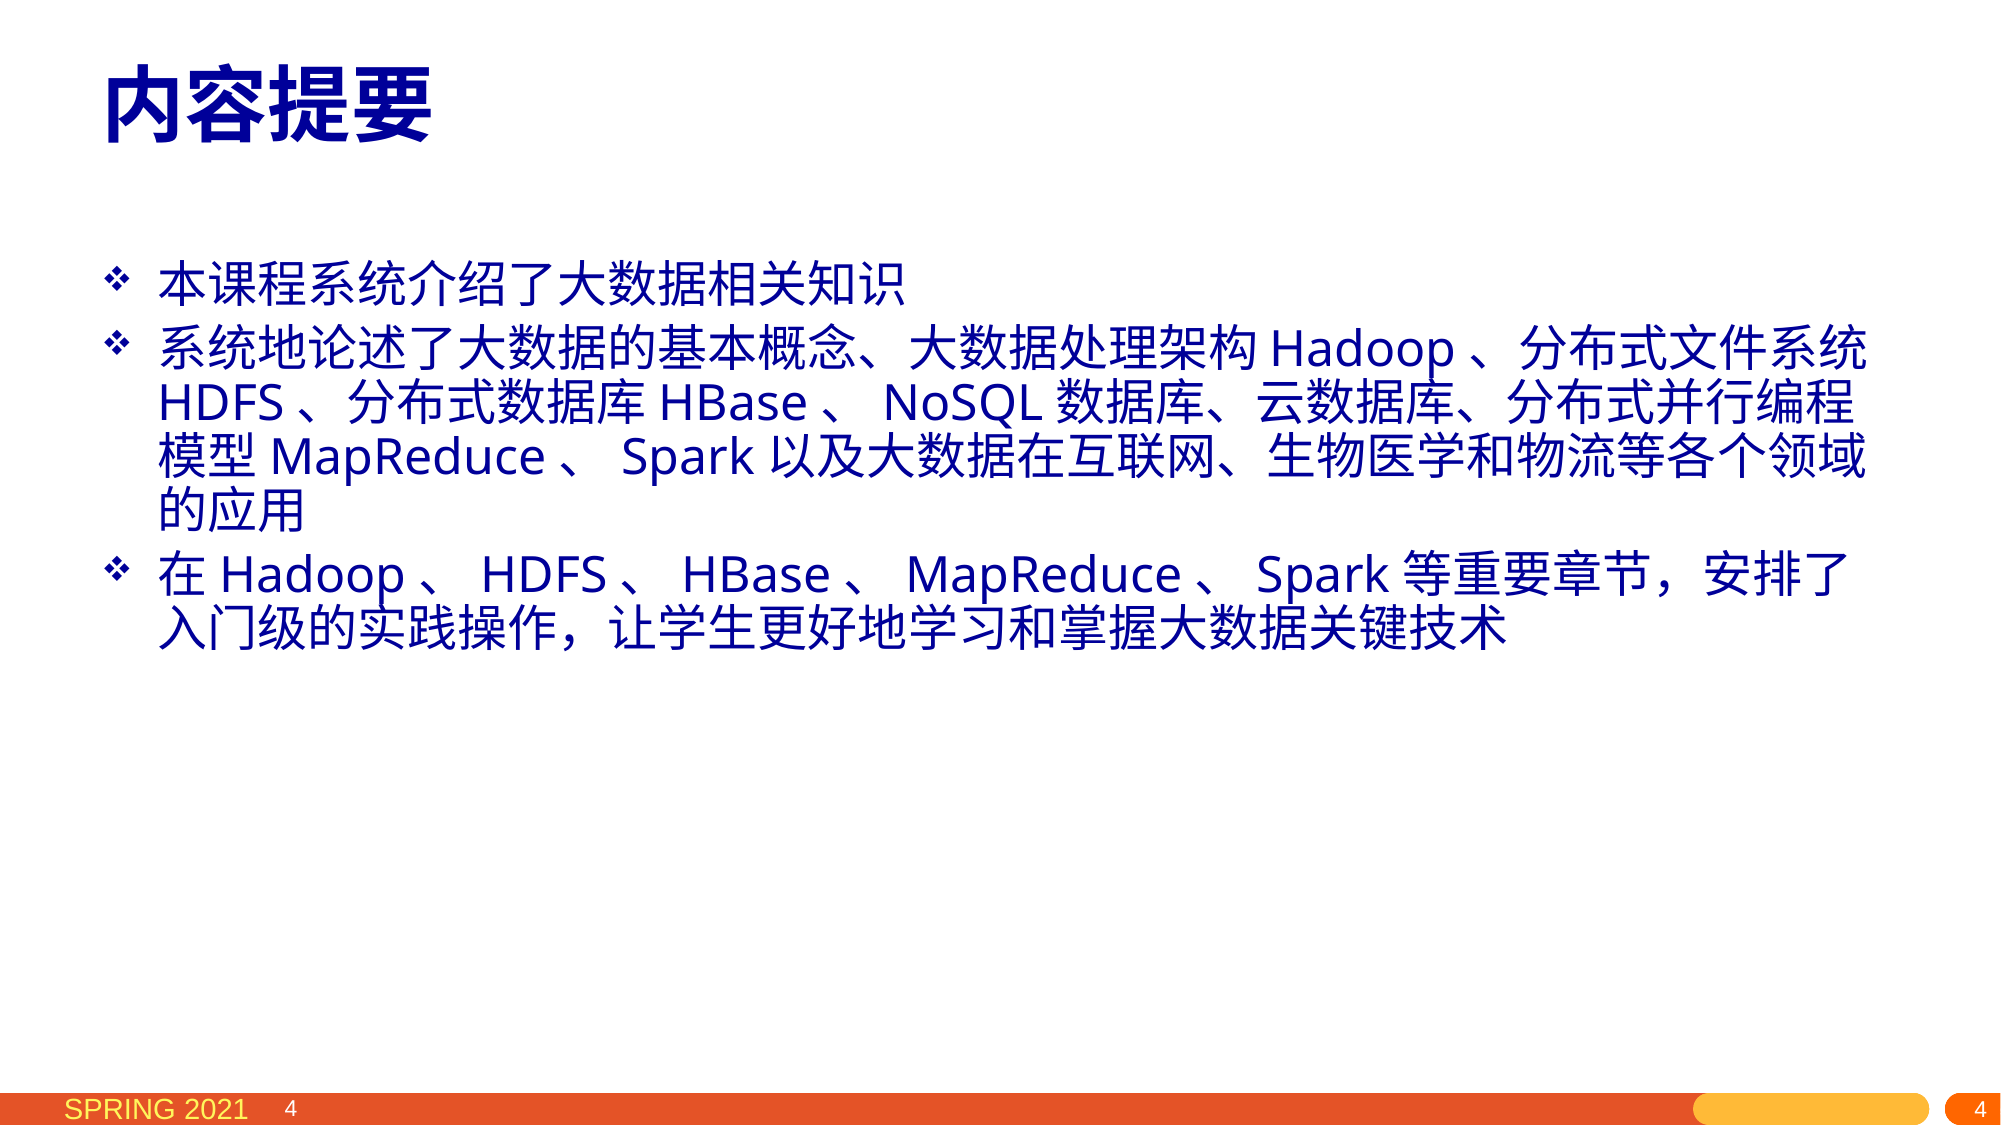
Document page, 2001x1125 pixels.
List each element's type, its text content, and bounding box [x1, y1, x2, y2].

list 本课程系统介绍了大数据相关知识 系统地论述了大数据的基本概念、大数据处理架构Hadoop、分布式文件系统HDFS、分布式数据库HBase、NoSQL数据库、云数据库、分布式并行编程模型MapReduce、Spark以及大数据在互联网、生物医学和物流等各个领域的应用 在Hadoop、HDFS、HBase、MapReduce、Spark等重要章节，安排了入门级的实践操作，让学生更好地学习和掌握大数据关键技术 [86, 252, 1914, 1047]
title 内容提要 [86, 42, 1914, 161]
